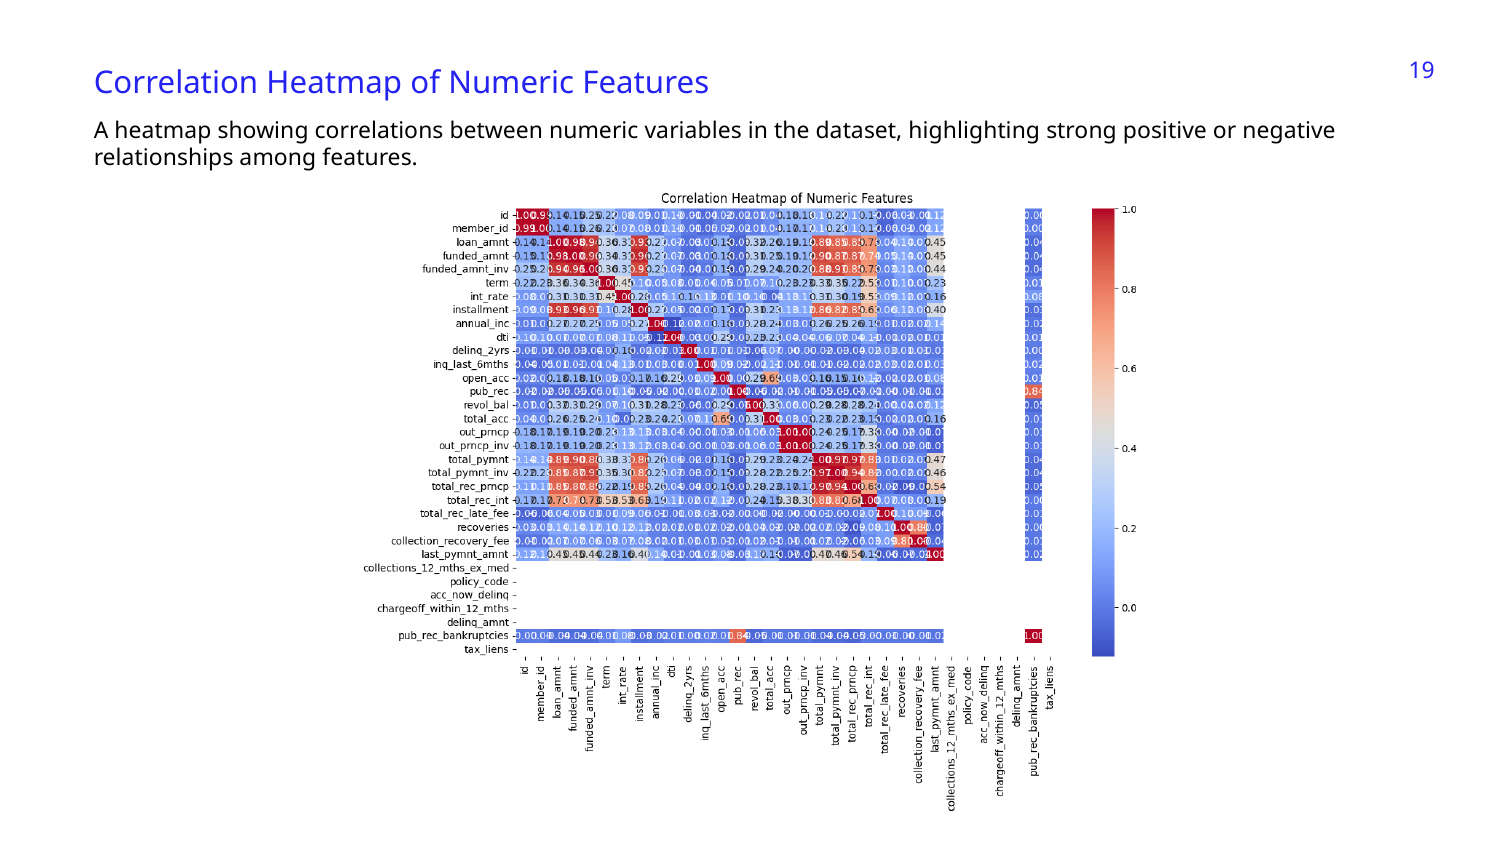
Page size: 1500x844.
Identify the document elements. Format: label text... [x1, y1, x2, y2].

subtitle Correlation Heatmap of Numeric Features [78, 47, 991, 103]
list A heatmap showing correlations between numeric variables in the dataset, highlighting strong positive or negative relationships among features. [78, 100, 1372, 162]
slide_number 19 [1392, 41, 1450, 71]
picture [355, 184, 1145, 817]
